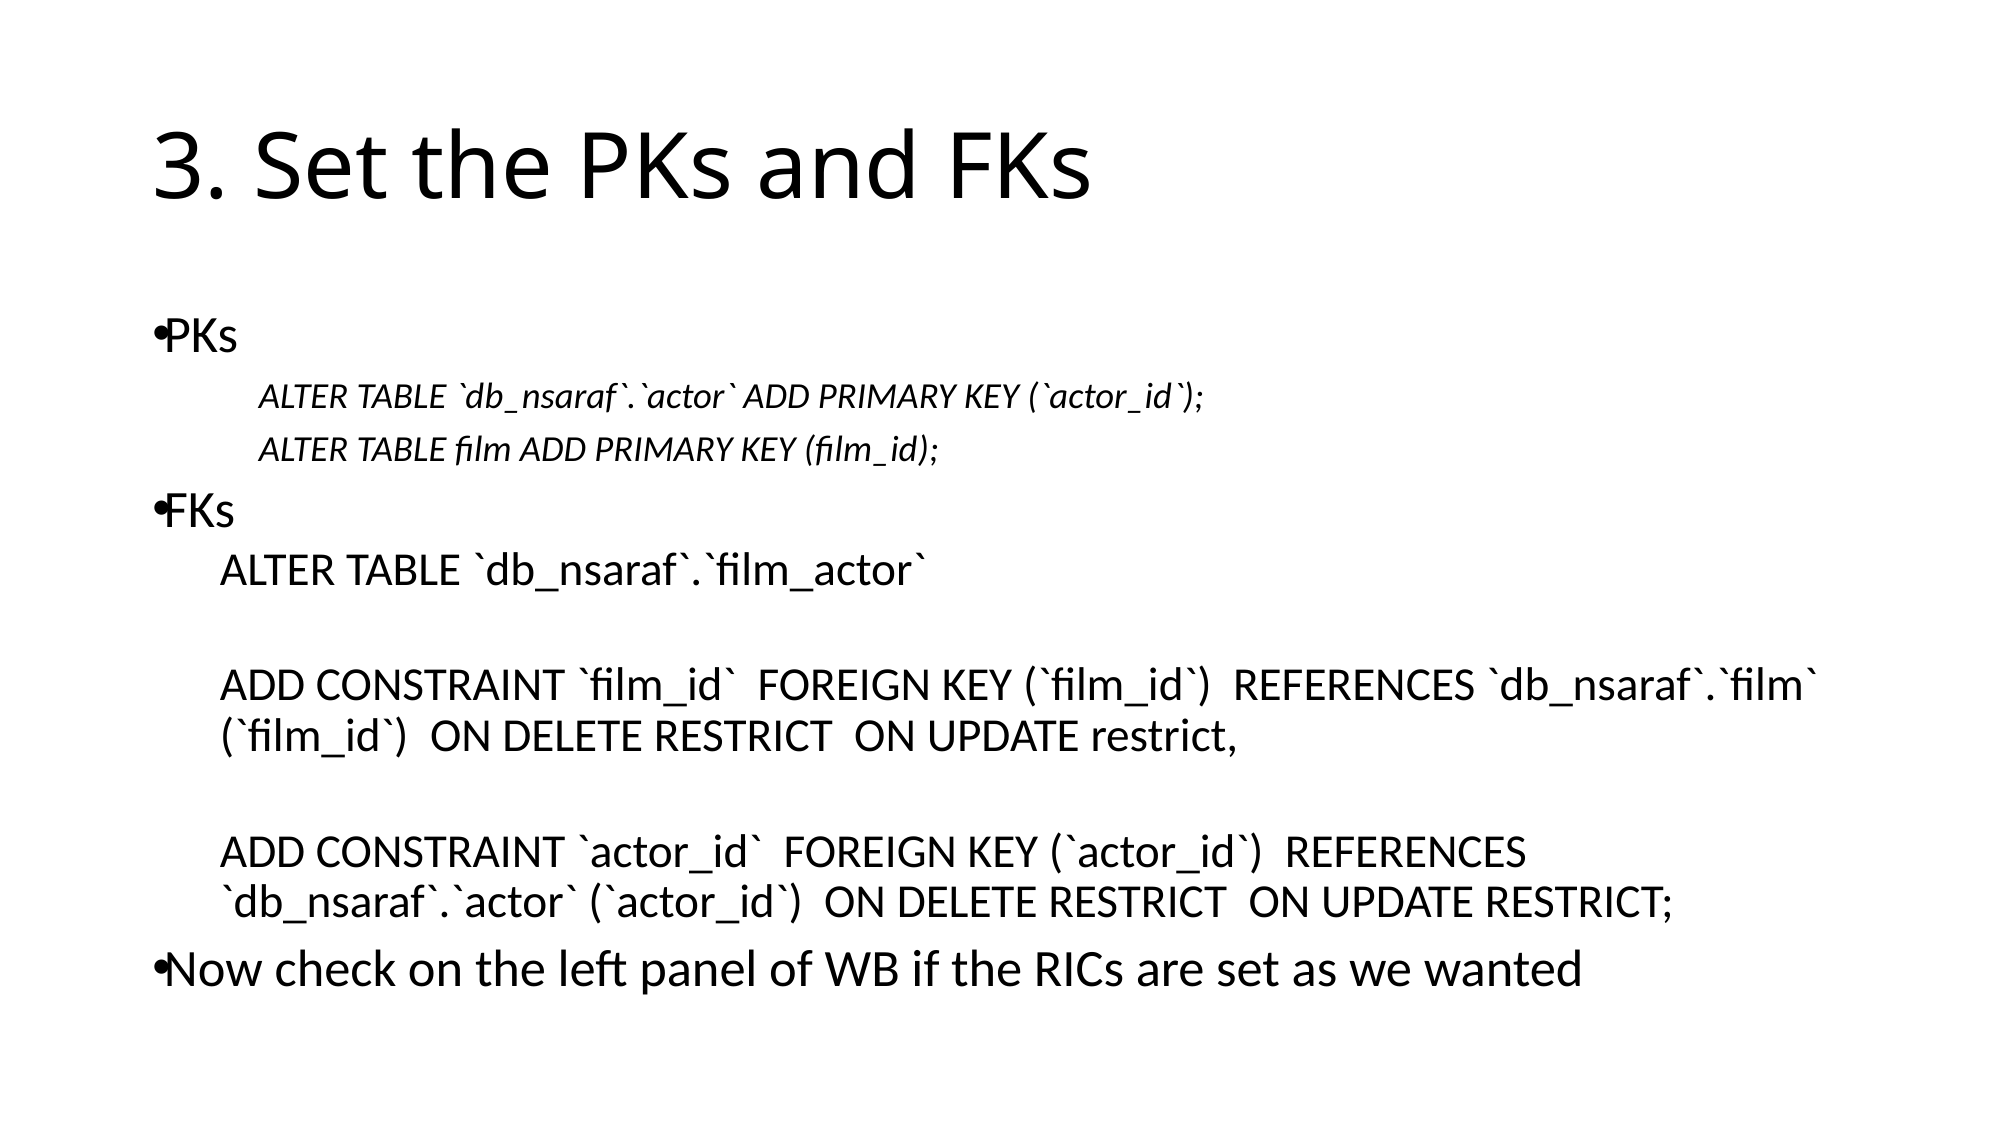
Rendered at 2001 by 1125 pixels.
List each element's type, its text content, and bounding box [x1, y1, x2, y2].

list PKs ALTER TABLE `db_nsaraf`.`actor` ADD PRIMARY KEY (`actor_id`); ALTER TABLE film ADD PRIMARY KEY (film_id); FKs ALTER TABLE `db_nsaraf`.`film_actor` ADD CONSTRAINT `film_id` FOREIGN KEY (`film_id`) REFERENCES `db_nsaraf`.`film` (`film_id`) ON DELETE RESTRICT ON UPDATE restrict, ADD CONSTRAINT `actor_id` FOREIGN KEY (`actor_id`) REFERENCES `db_nsaraf`.`actor` (`actor_id`) ON DELETE RESTRICT ON UPDATE RESTRICT; Now check on the left panel of WB if the RICs are set as we wanted [137, 299, 1863, 1014]
title 3. Set the PKs and FKs [137, 59, 1863, 278]
